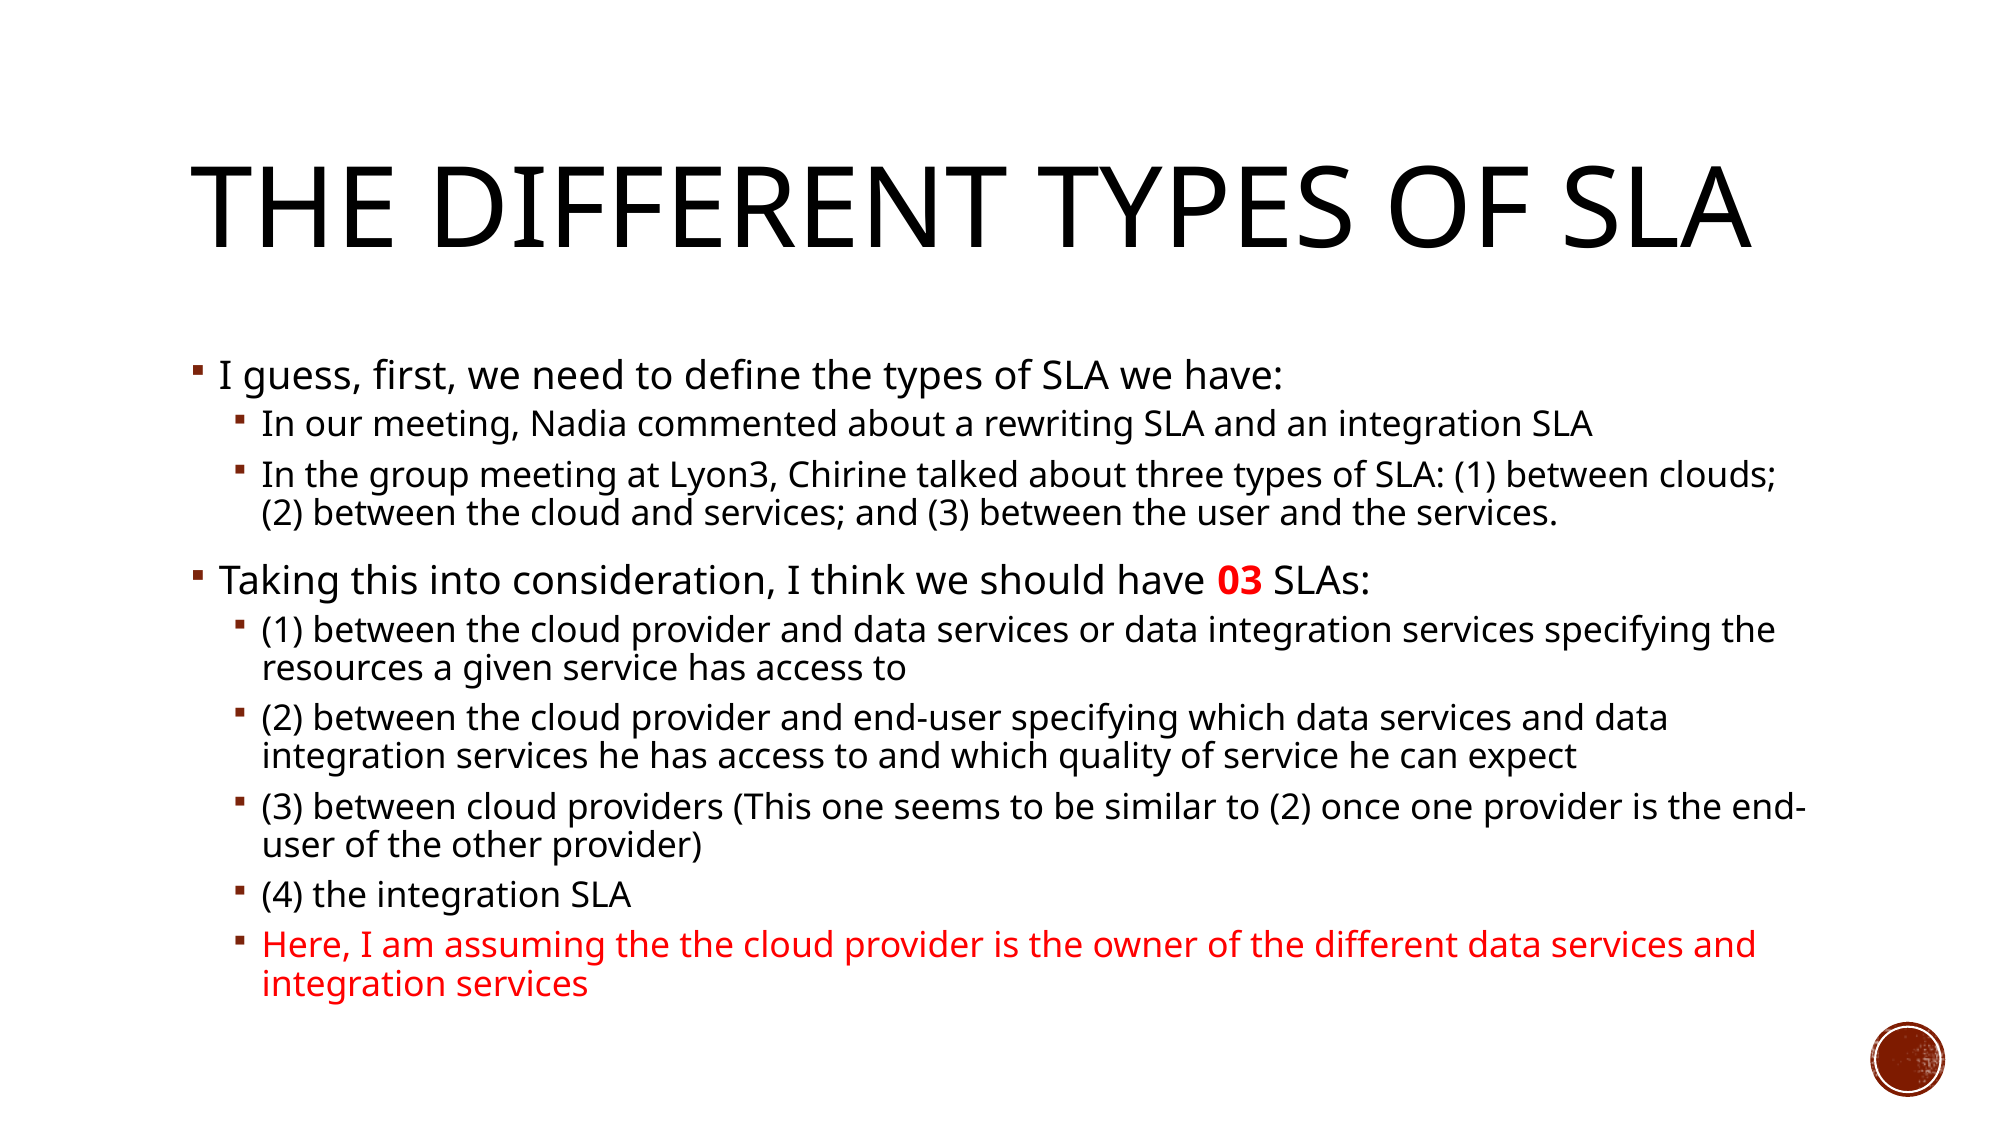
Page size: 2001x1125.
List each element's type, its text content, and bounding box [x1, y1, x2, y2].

list I guess, first, we need to define the types of SLA we have: In our meeting, Nadia commented about a rewriting SLA and an integration SLA In the group meeting at Lyon3, Chirine talked about three types of SLA: (1) between clouds; (2) between the cloud and services; and (3) between the user and the services. Taking this into consideration, I think we should have 03 SLAs: (1) between the cloud provider and data services or data integration services specifying the resources a given service has access to (2) between the cloud provider and end-user specifying which data services and data integration services he has access to and which quality of service he can expect (3) between cloud providers (This one seems to be similar to (2) once one provider is the end-user of the other provider) (4) the integration SLA Here, I am assuming the the cloud provider is the owner of the different data services and integration services [175, 348, 1826, 1013]
title The different Types of SLA [175, 79, 1826, 344]
